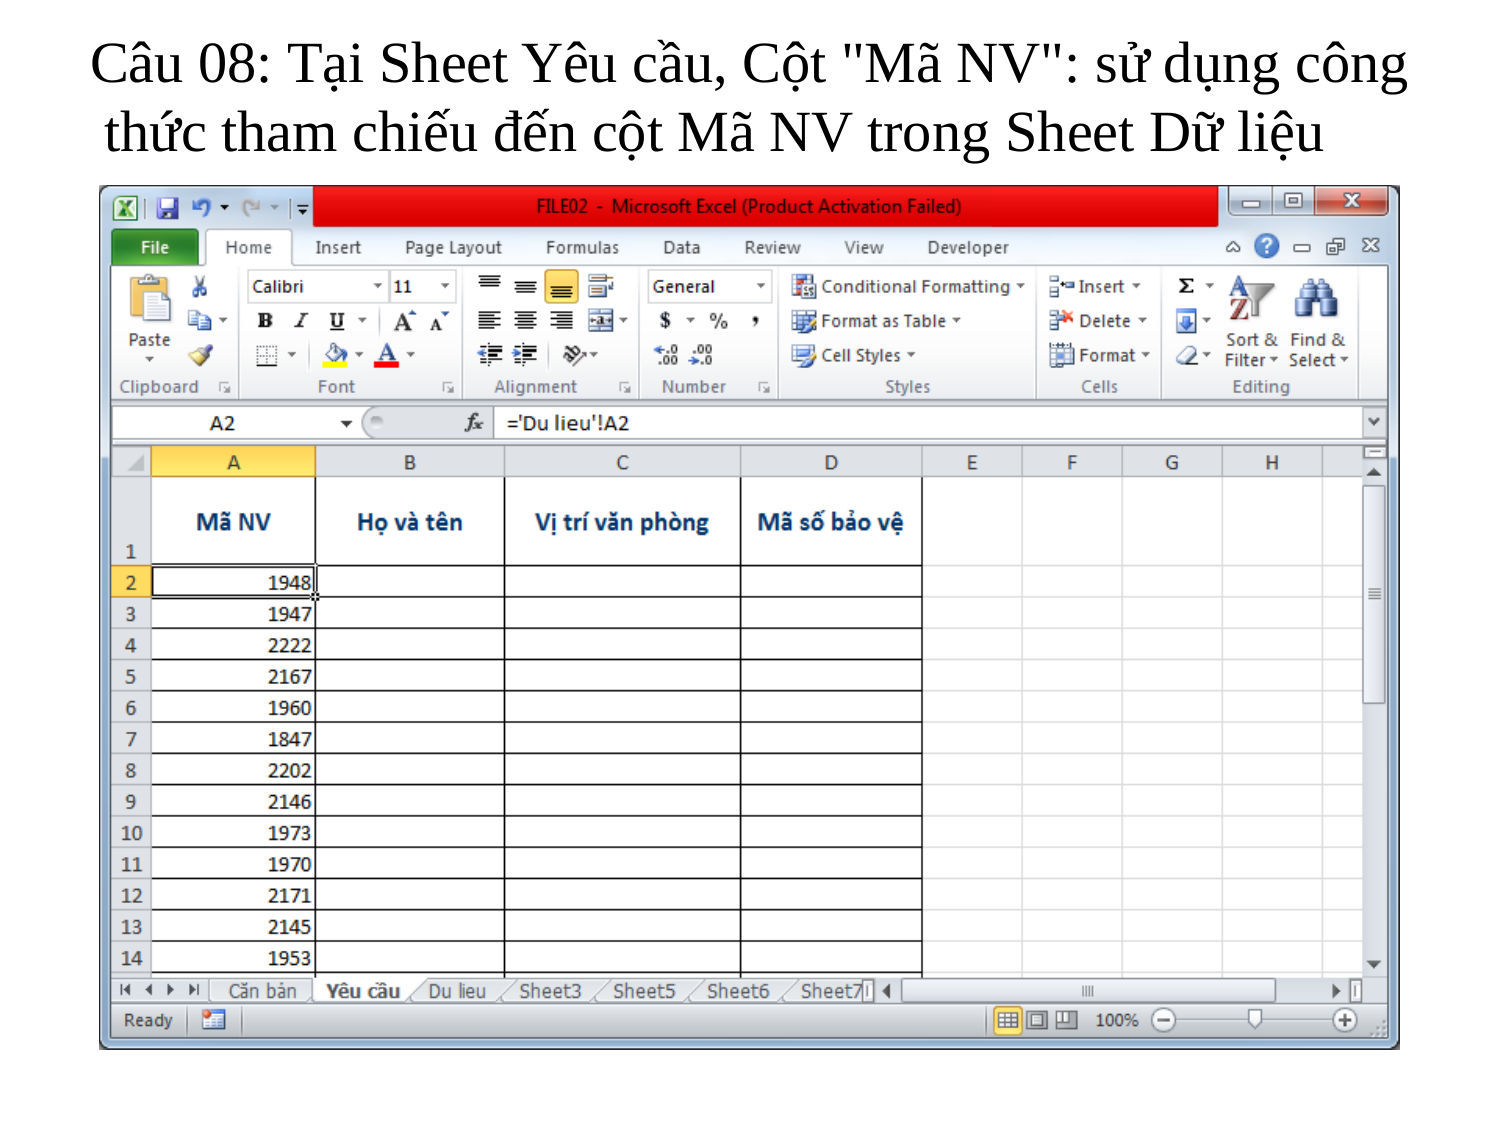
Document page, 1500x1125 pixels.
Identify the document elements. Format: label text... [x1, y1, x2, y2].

picture [99, 185, 1401, 1051]
title Câu 08: Tại Sheet Yêu cầu, Cột "Mã NV": sử dụng công thức tham chiếu đến cột Mã NV trong Sheet Dữ liệu [75, 0, 1425, 188]
